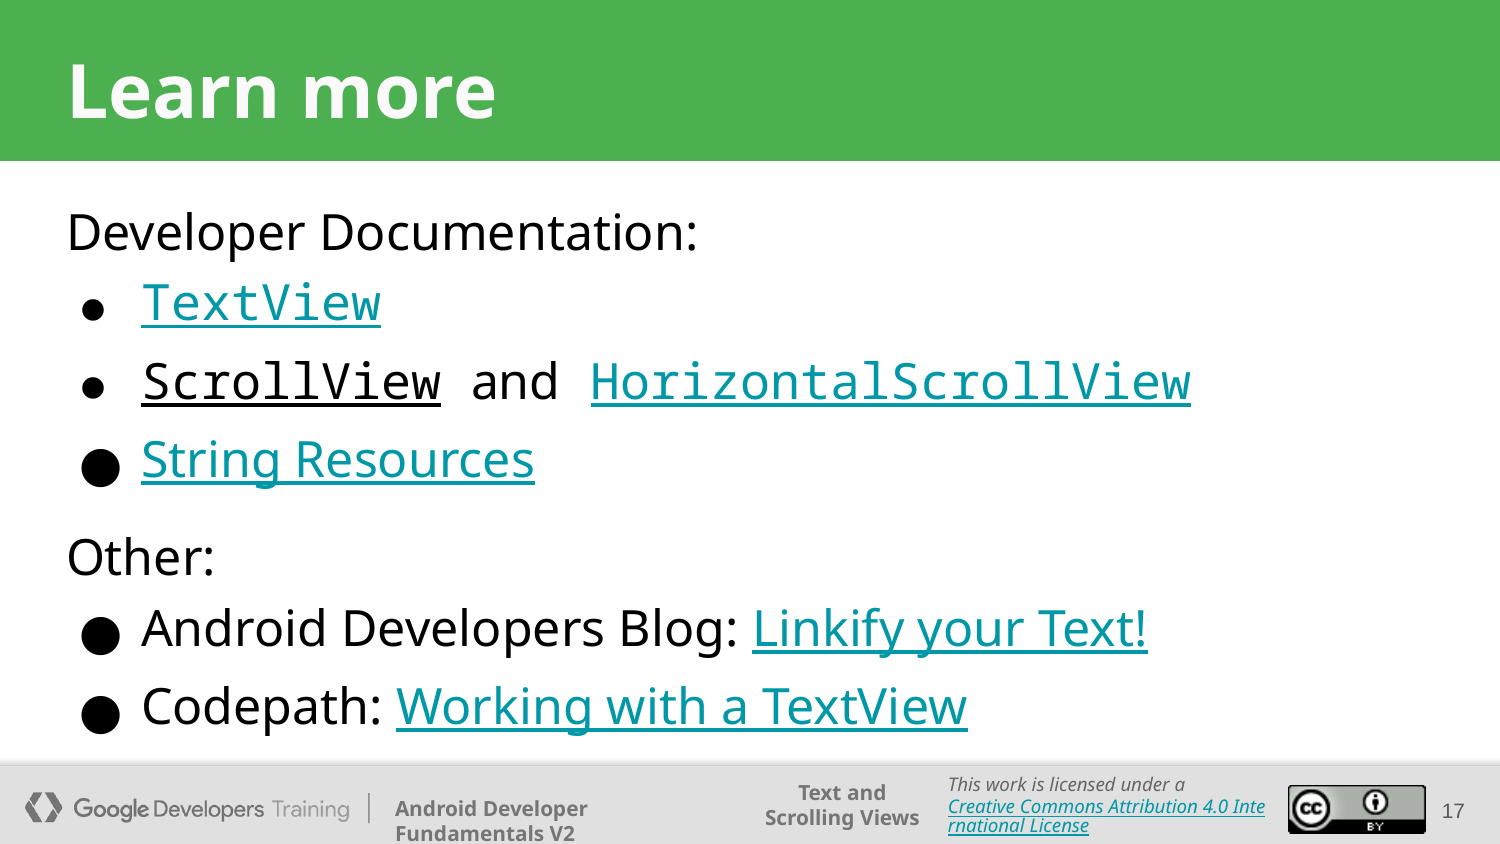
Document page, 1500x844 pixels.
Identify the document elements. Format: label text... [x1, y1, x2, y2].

list Developer Documentation: TextView ScrollView and HorizontalScrollView String Resources Other: Android Developers Blog: Linkify your Text! Codepath: Working with a TextView [51, 176, 1449, 737]
picture [0, 161, 1500, 844]
title Learn more [51, 28, 1449, 122]
slide_number 17 [1389, 777, 1480, 842]
